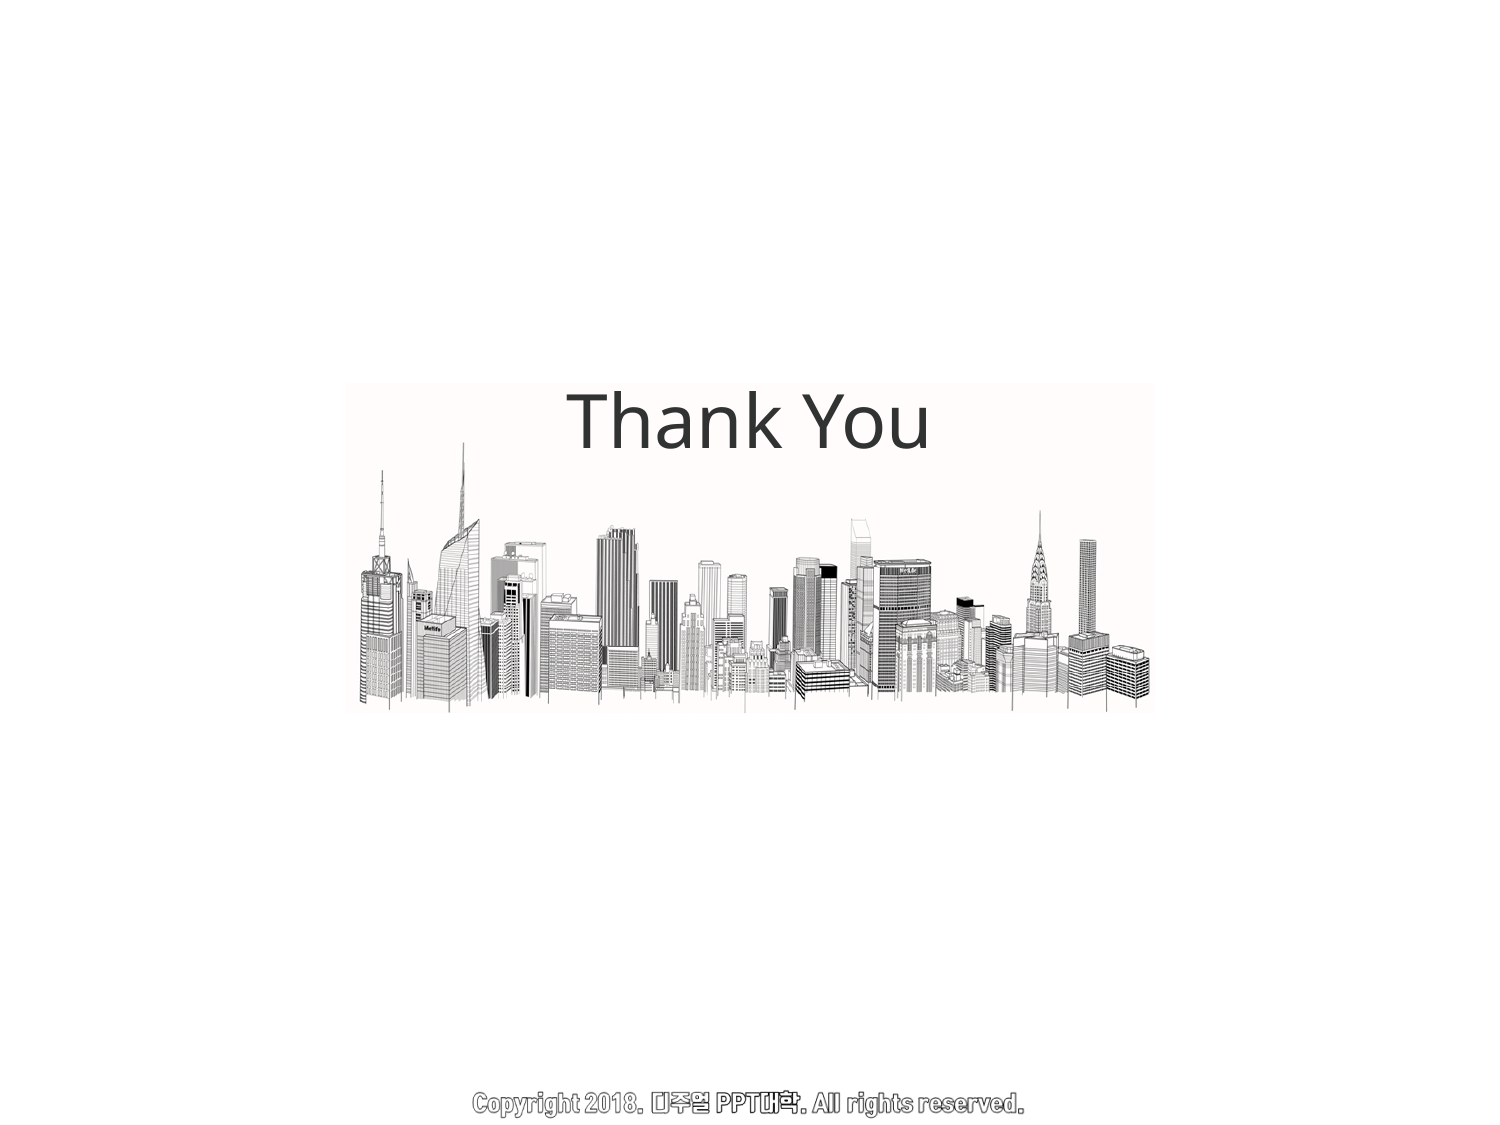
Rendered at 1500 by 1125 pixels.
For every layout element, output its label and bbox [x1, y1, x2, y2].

text_box [345, 366, 1155, 713]
picture [453, 1081, 1046, 1125]
